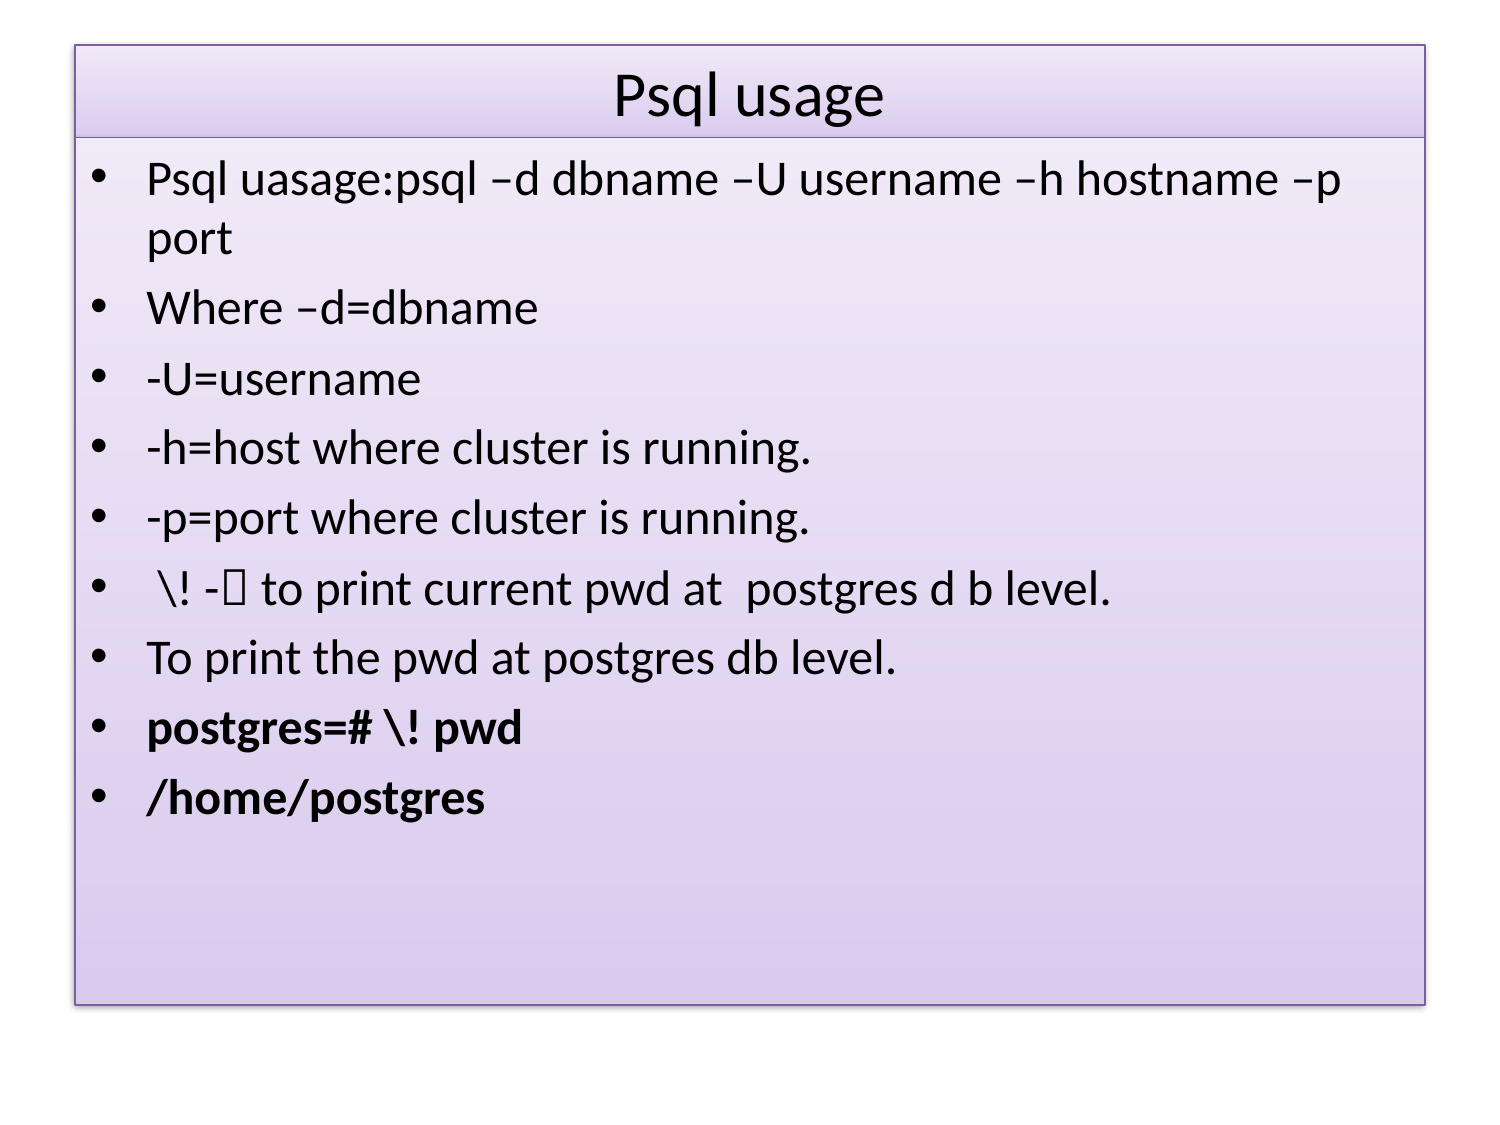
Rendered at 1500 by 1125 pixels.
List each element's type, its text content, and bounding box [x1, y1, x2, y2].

list Psql uasage:psql –d dbname –U username –h hostname –p port Where –d=dbname -U=username -h=host where cluster is running. -p=port where cluster is running. \! - to print current pwd at postgres d b level. To print the pwd at postgres db level. postgres=# \! pwd /home/postgres [74, 137, 1426, 1006]
title Psql usage [74, 44, 1426, 137]
